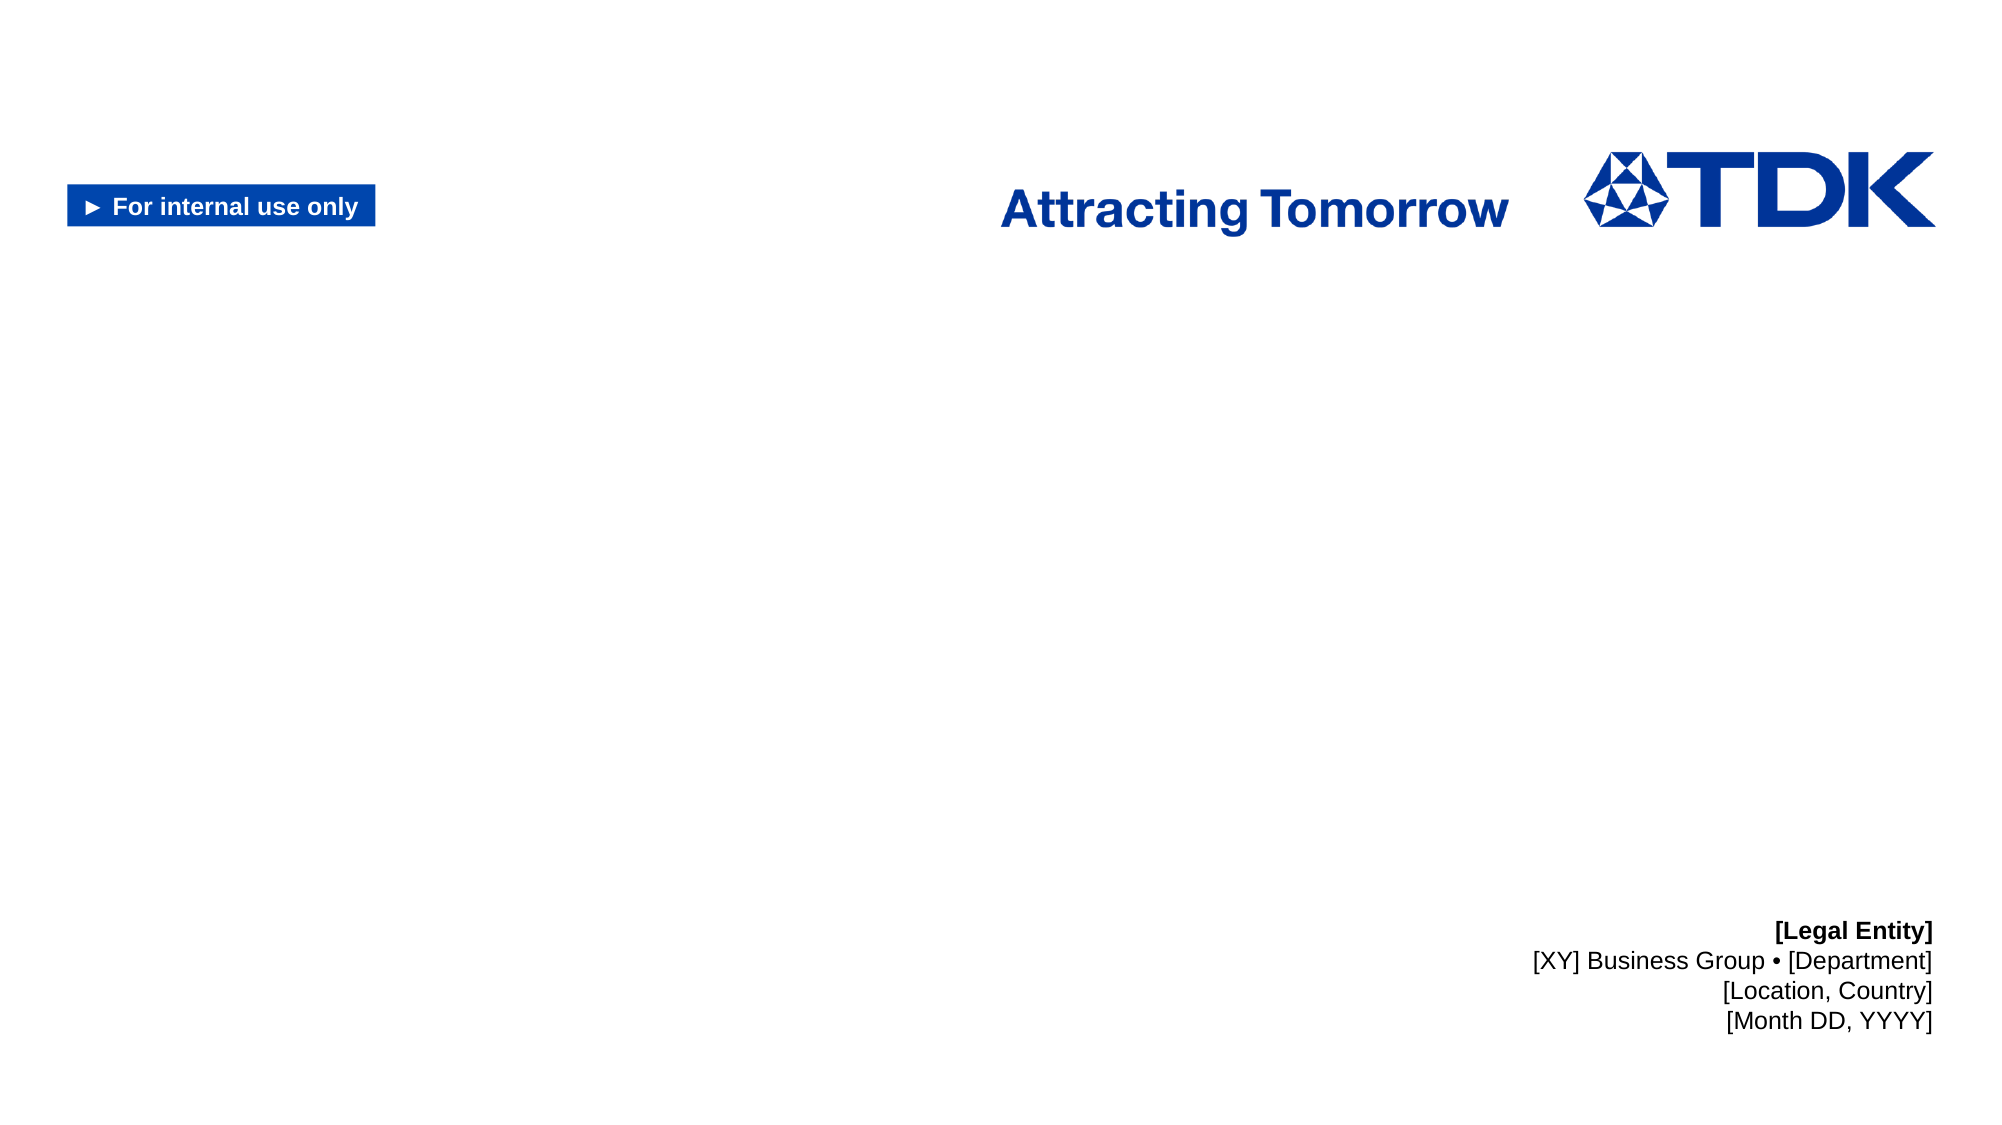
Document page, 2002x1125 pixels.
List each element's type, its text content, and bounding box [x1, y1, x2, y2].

list [Legal Entity] [XY] Business Group • [Department] [Location, Country] [Month DD, YYYY] [1365, 826, 1934, 1035]
picture [996, 147, 1939, 241]
